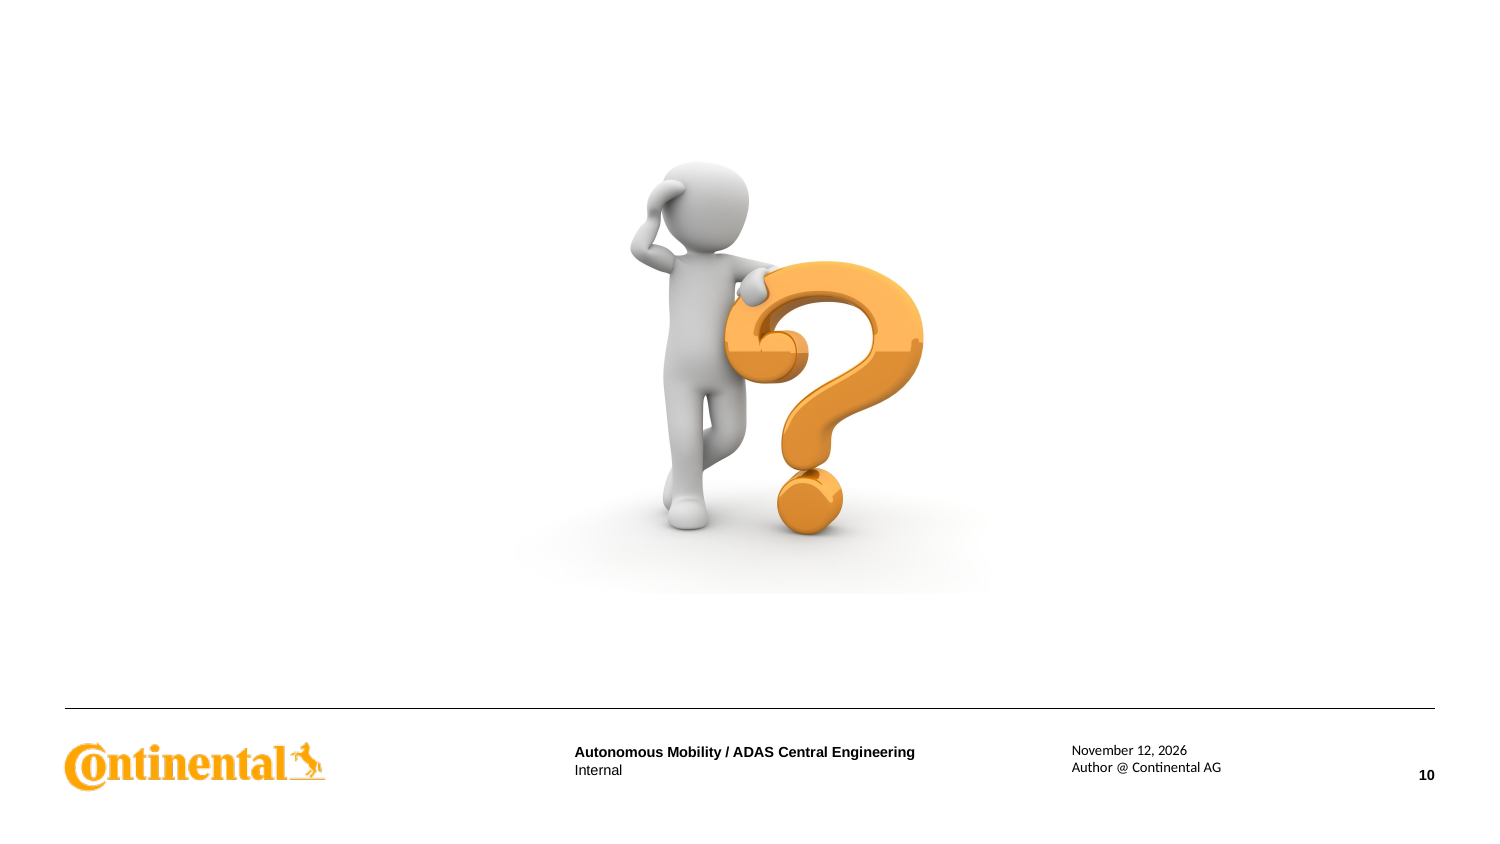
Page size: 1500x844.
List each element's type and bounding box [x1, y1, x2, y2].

picture [510, 114, 990, 594]
